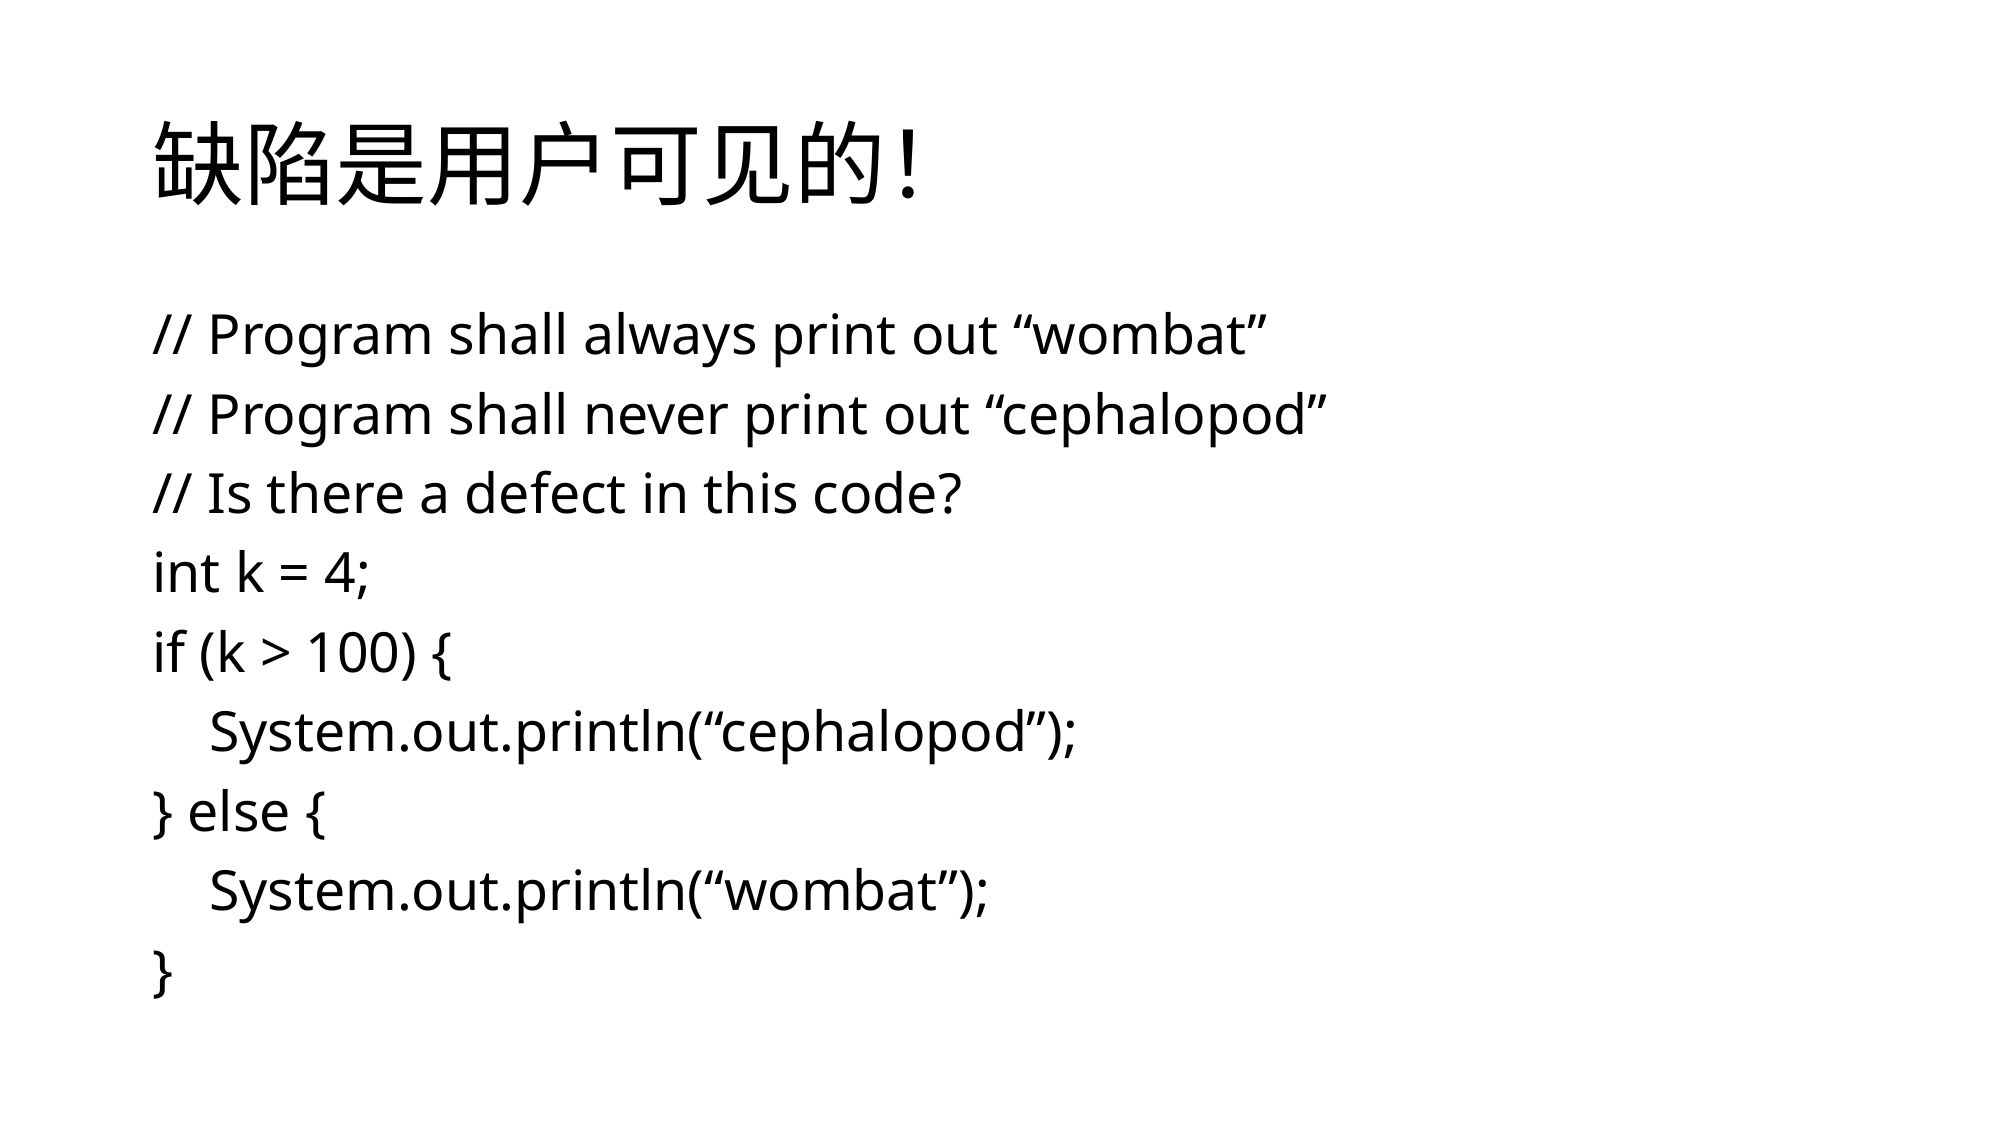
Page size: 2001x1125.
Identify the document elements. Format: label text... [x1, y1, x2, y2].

title 缺陷是用户可见的！ [137, 59, 1863, 278]
list // Program shall always print out “wombat” // Program shall never print out “cephalopod” // Is there a defect in this code? int k = 4; if (k > 100) { System.out.println(“cephalopod”); } else { System.out.println(“wombat”); } [137, 299, 1863, 1014]
